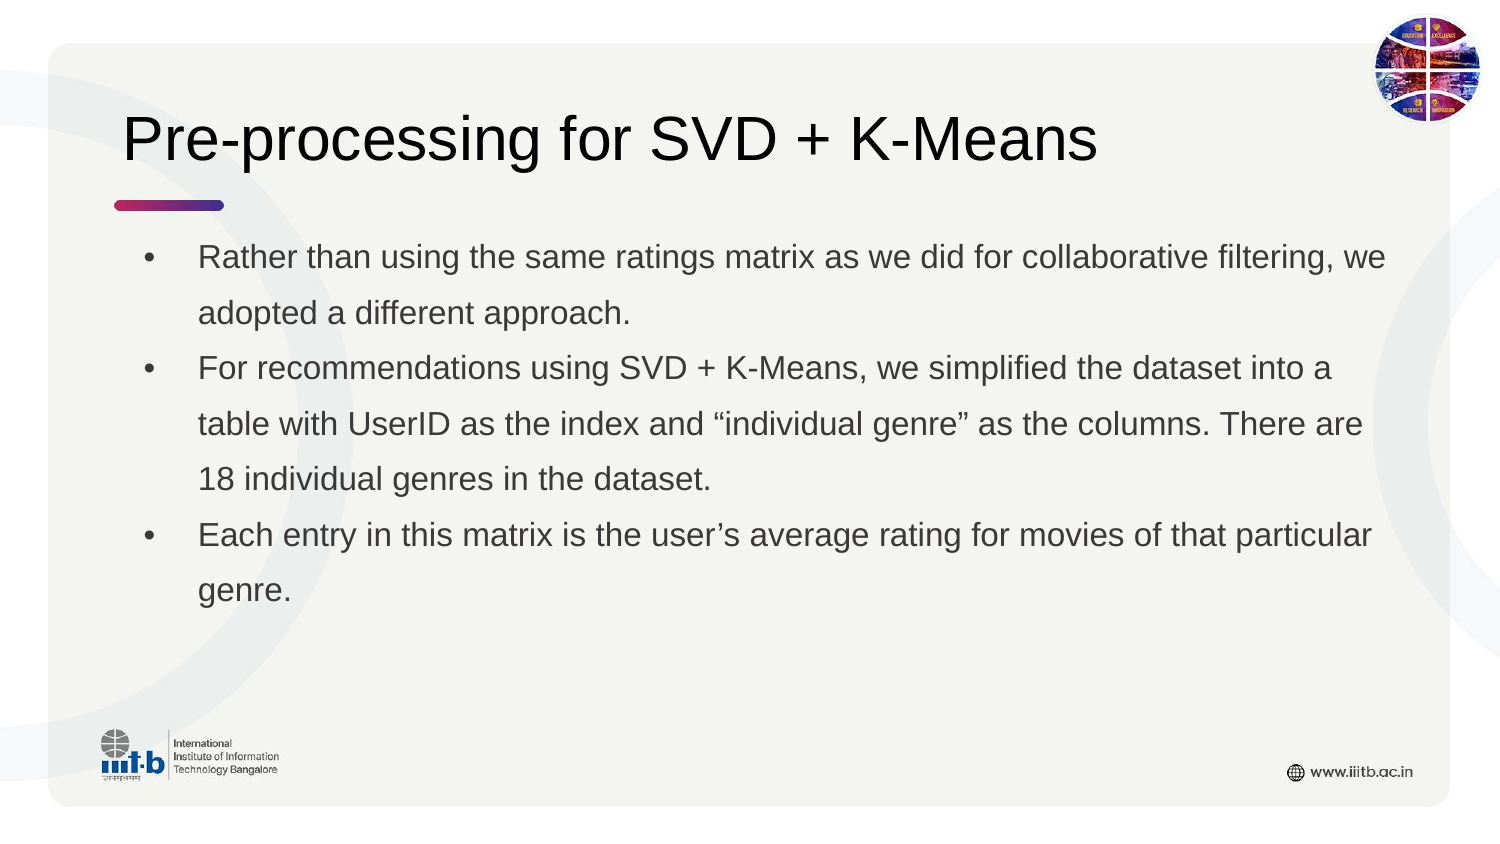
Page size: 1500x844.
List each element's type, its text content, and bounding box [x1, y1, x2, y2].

title Pre-processing for SVD + K-Means [111, 88, 1406, 196]
list Rather than using the same ratings matrix as we did for collaborative filtering, we adopted a different approach. For recommendations using SVD + K-Means, we simplified the dataset into a table with UserID as the index and “individual genre” as the columns. There are 18 individual genres in the dataset. Each entry in this matrix is the user’s average rating for movies of that particular genre. [111, 214, 1406, 720]
picture [0, 3, 1500, 844]
